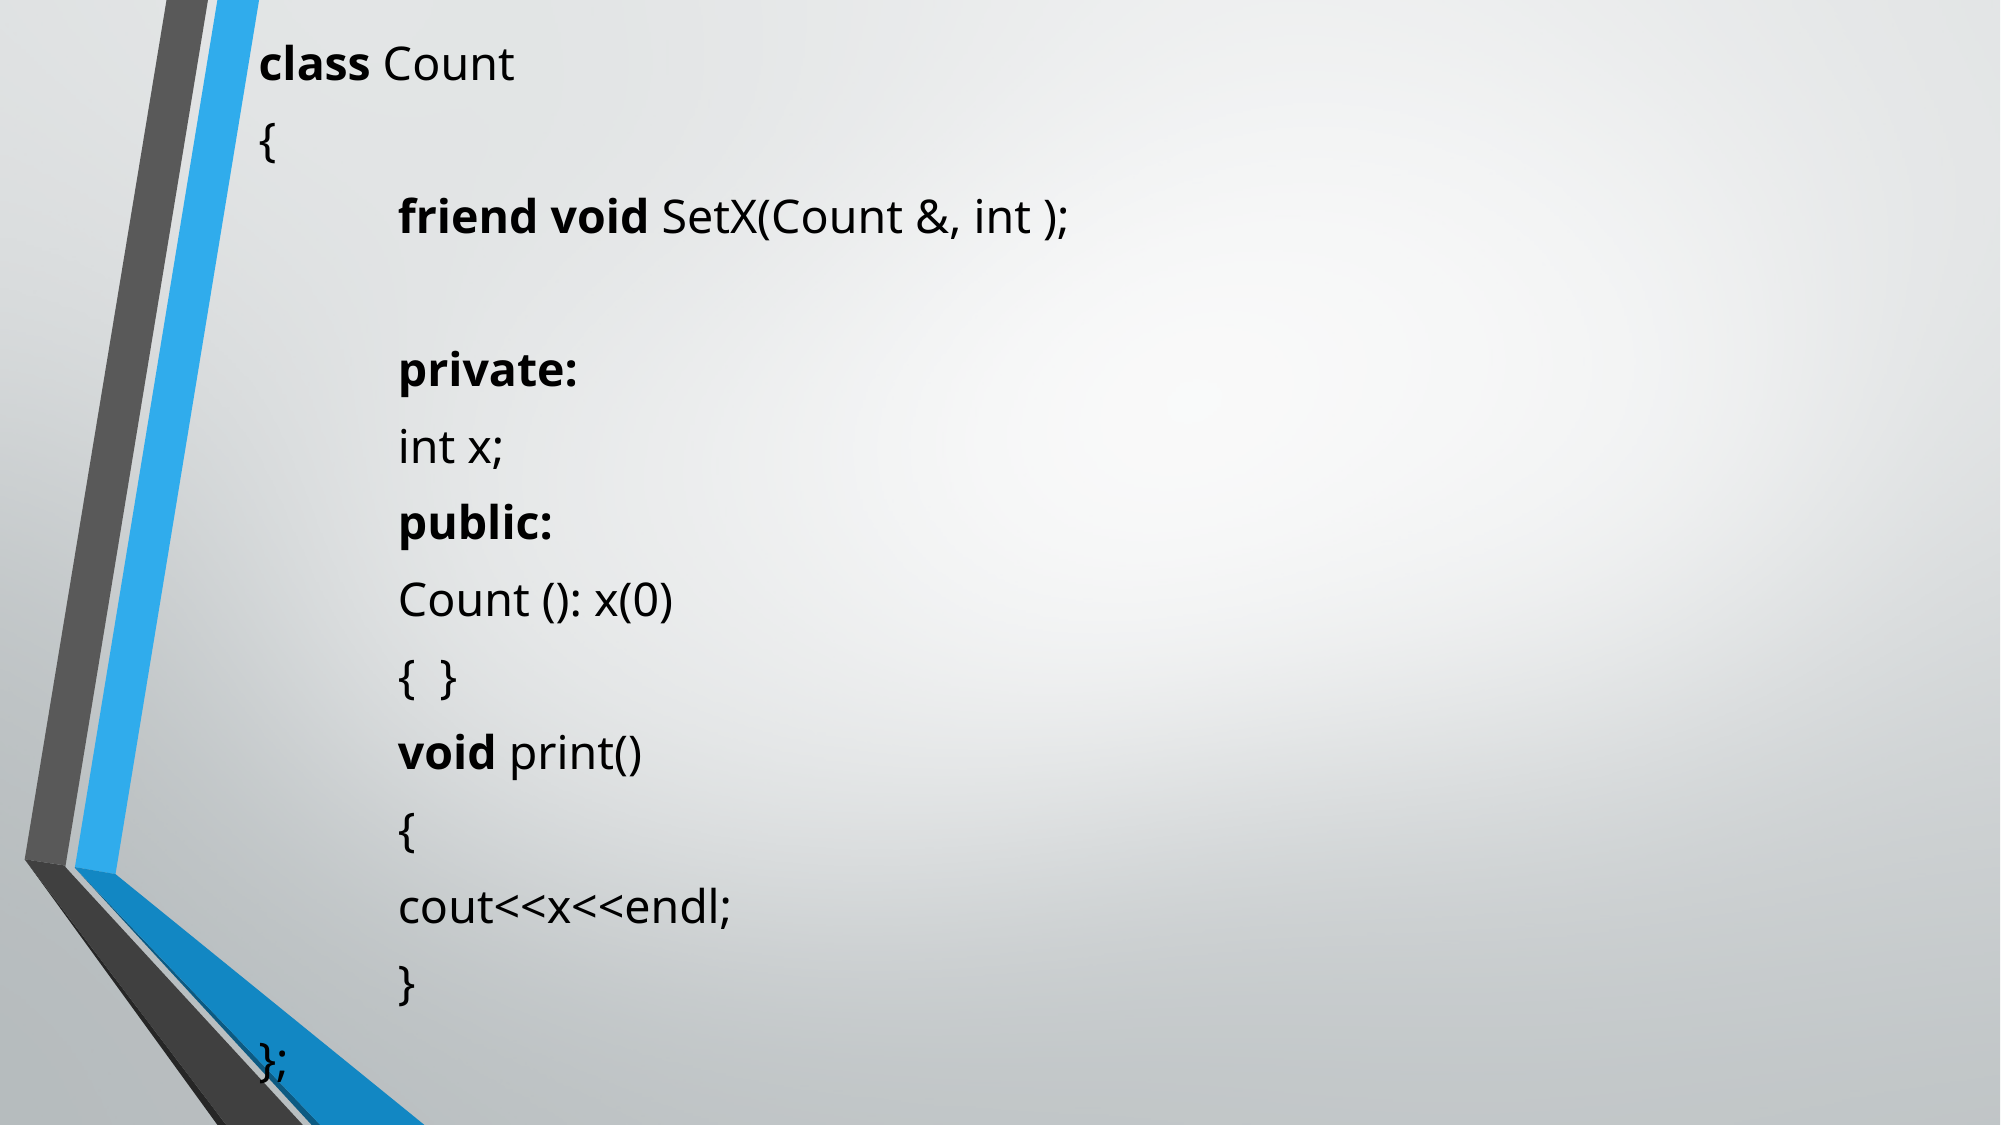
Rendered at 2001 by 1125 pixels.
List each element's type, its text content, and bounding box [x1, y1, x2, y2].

list class Count { friend void SetX(Count &, int ); private: int x; public: Count (): x(0) { } void print() { cout<<x<<endl; } }; [243, 23, 1887, 1097]
